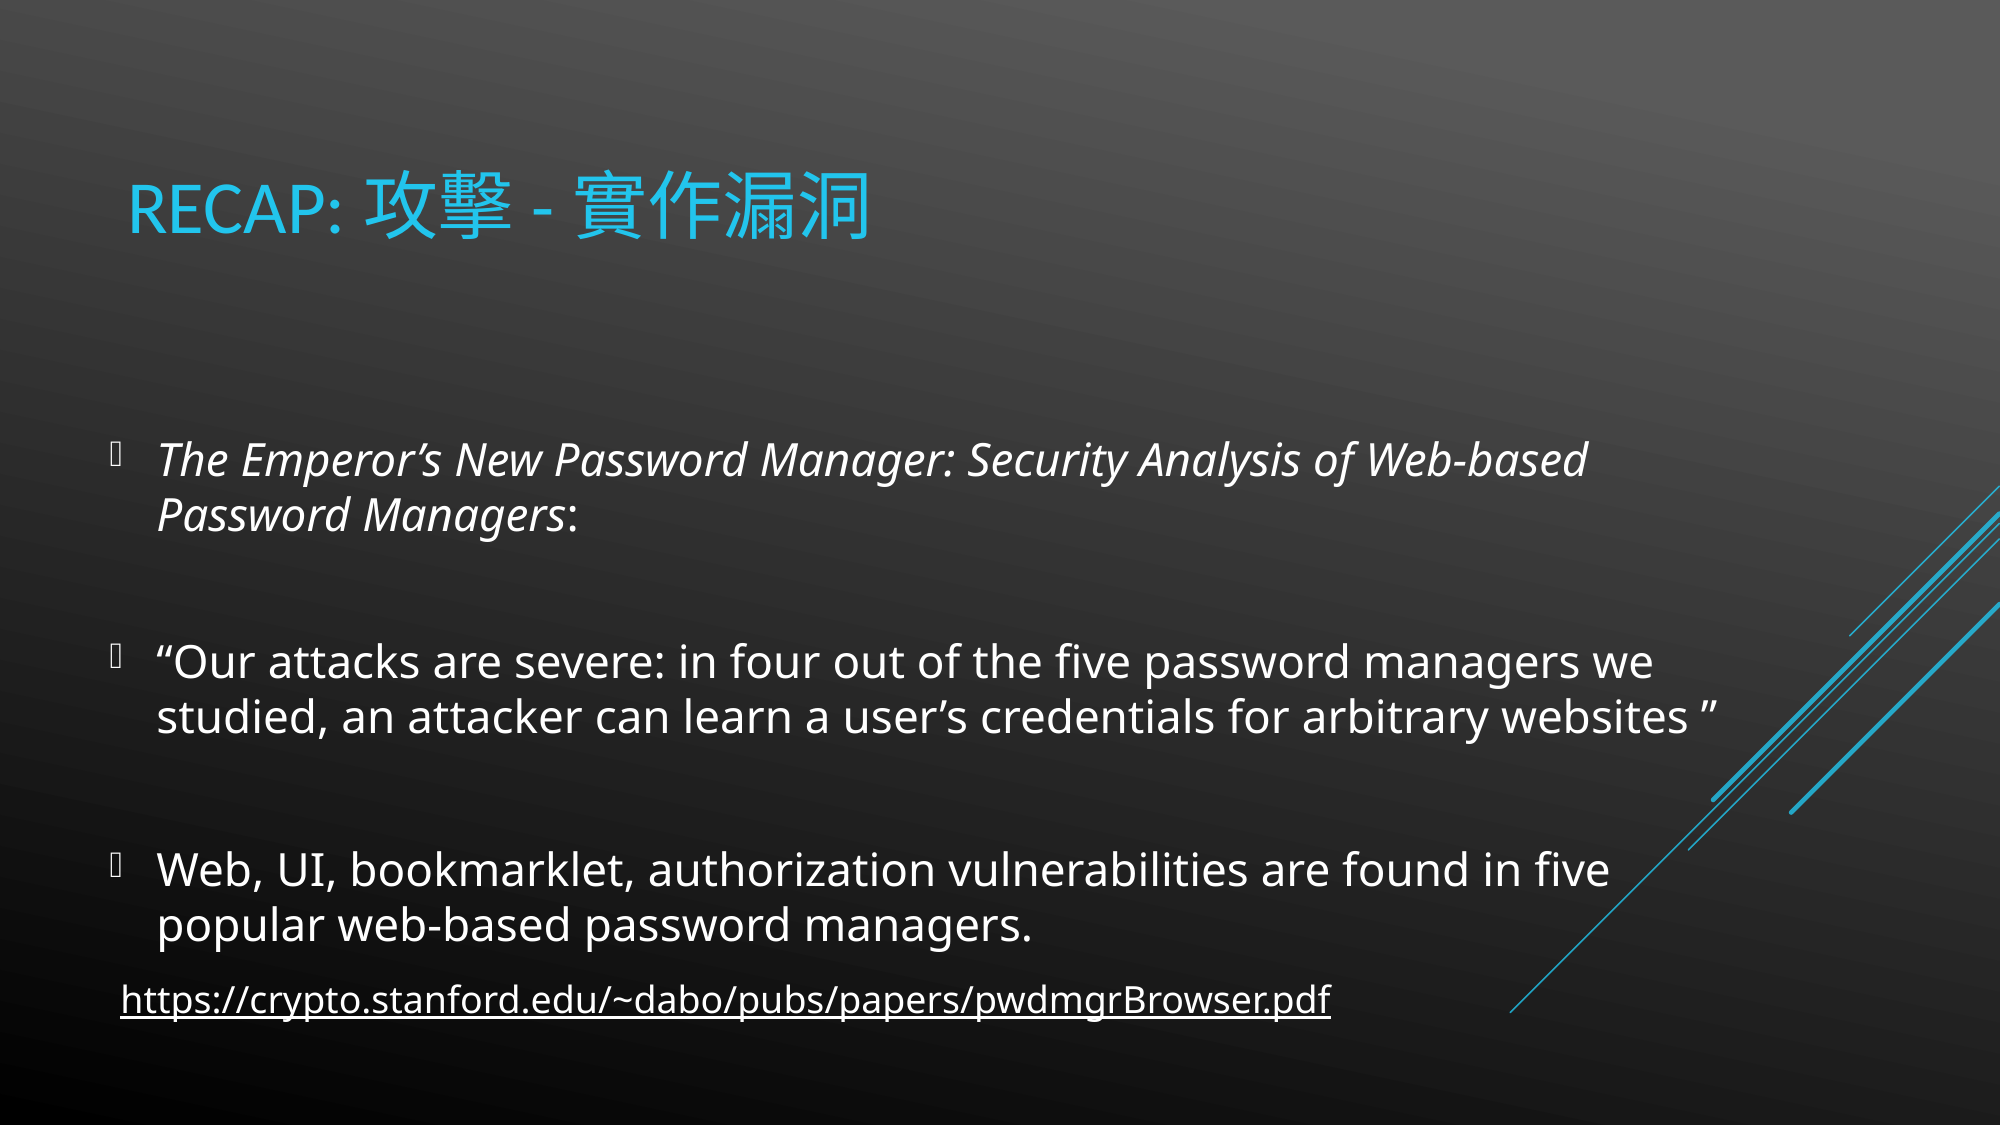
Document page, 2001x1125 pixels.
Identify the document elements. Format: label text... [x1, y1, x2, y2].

title RECAP:攻擊-實作漏洞 [112, 79, 1513, 327]
text_box [0, 0, 2000, 1125]
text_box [1510, 485, 2000, 1013]
list The Emperor’s New Password Manager: Security Analysis of Web-based Password Managers: “Our attacks are severe: in four out of the five password managers we studied, an attacker can learn a user’s credentials for arbitrary websites ” Web, UI, bookmarklet, authorization vulnerabilities are found in five popular web-based password managers. https://crypto.stanford.edu/~dabo/pubs/papers/pwdmgrBrowser.pdf [94, 422, 1791, 1125]
